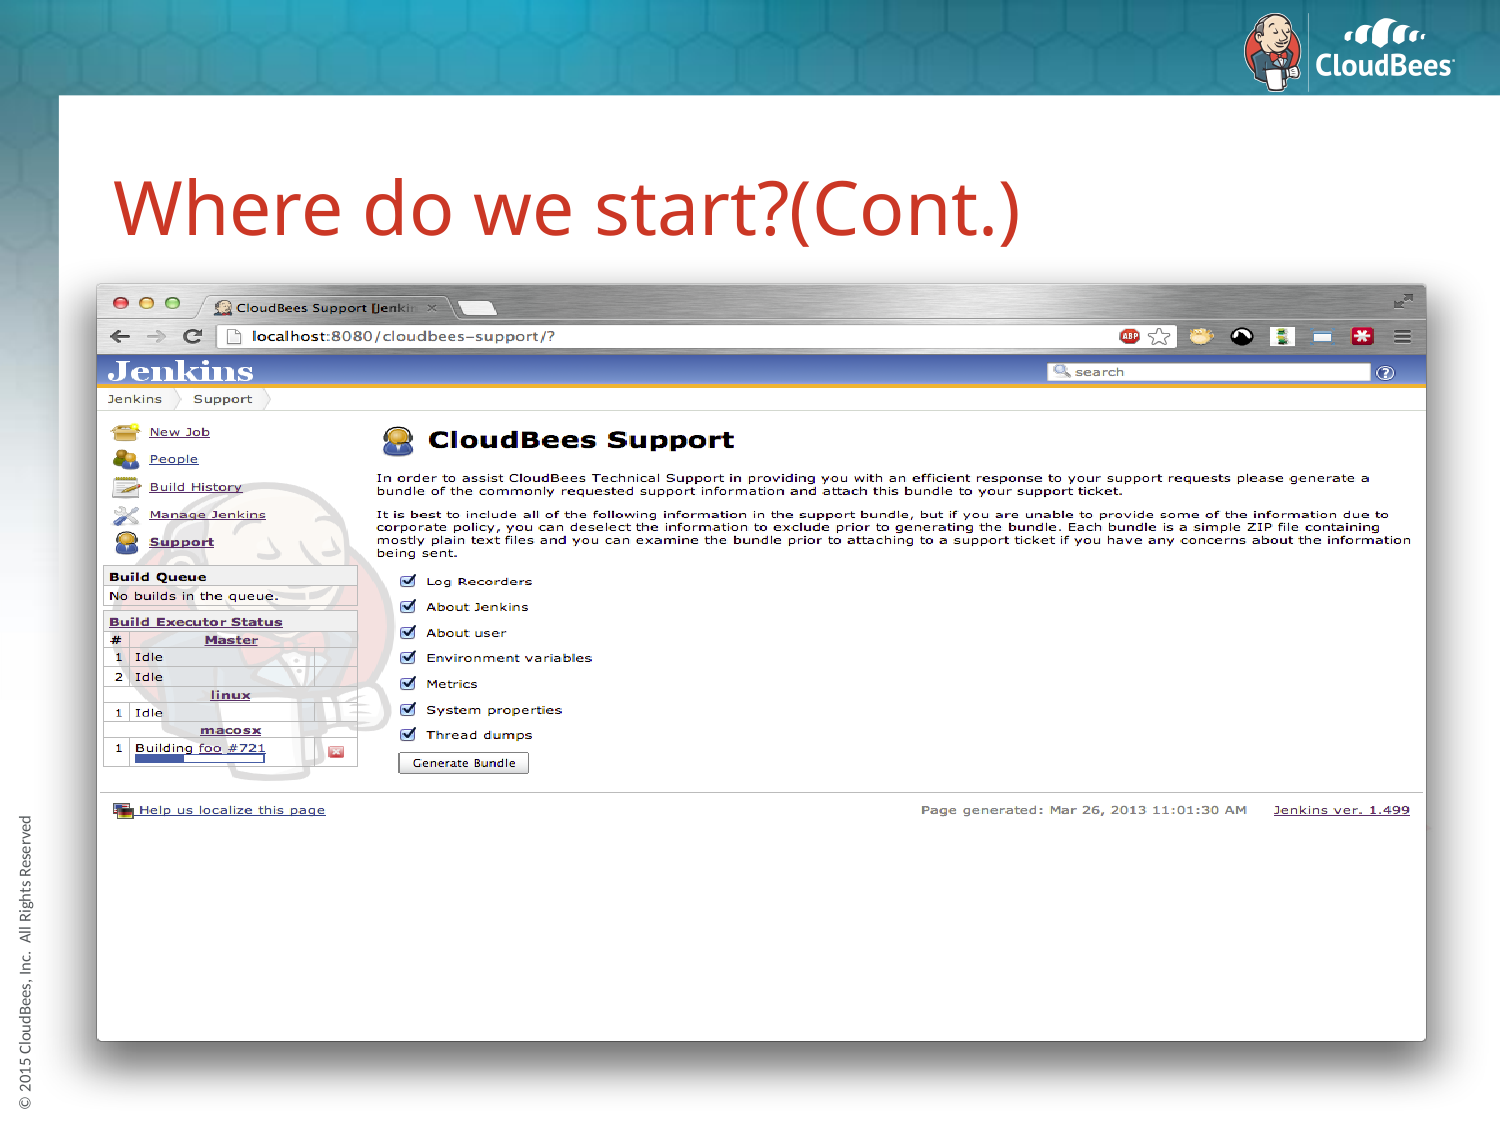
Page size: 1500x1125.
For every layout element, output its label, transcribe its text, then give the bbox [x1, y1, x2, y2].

title Where do we start?(Cont.) [98, 136, 1448, 248]
picture [0, 0, 1500, 1125]
